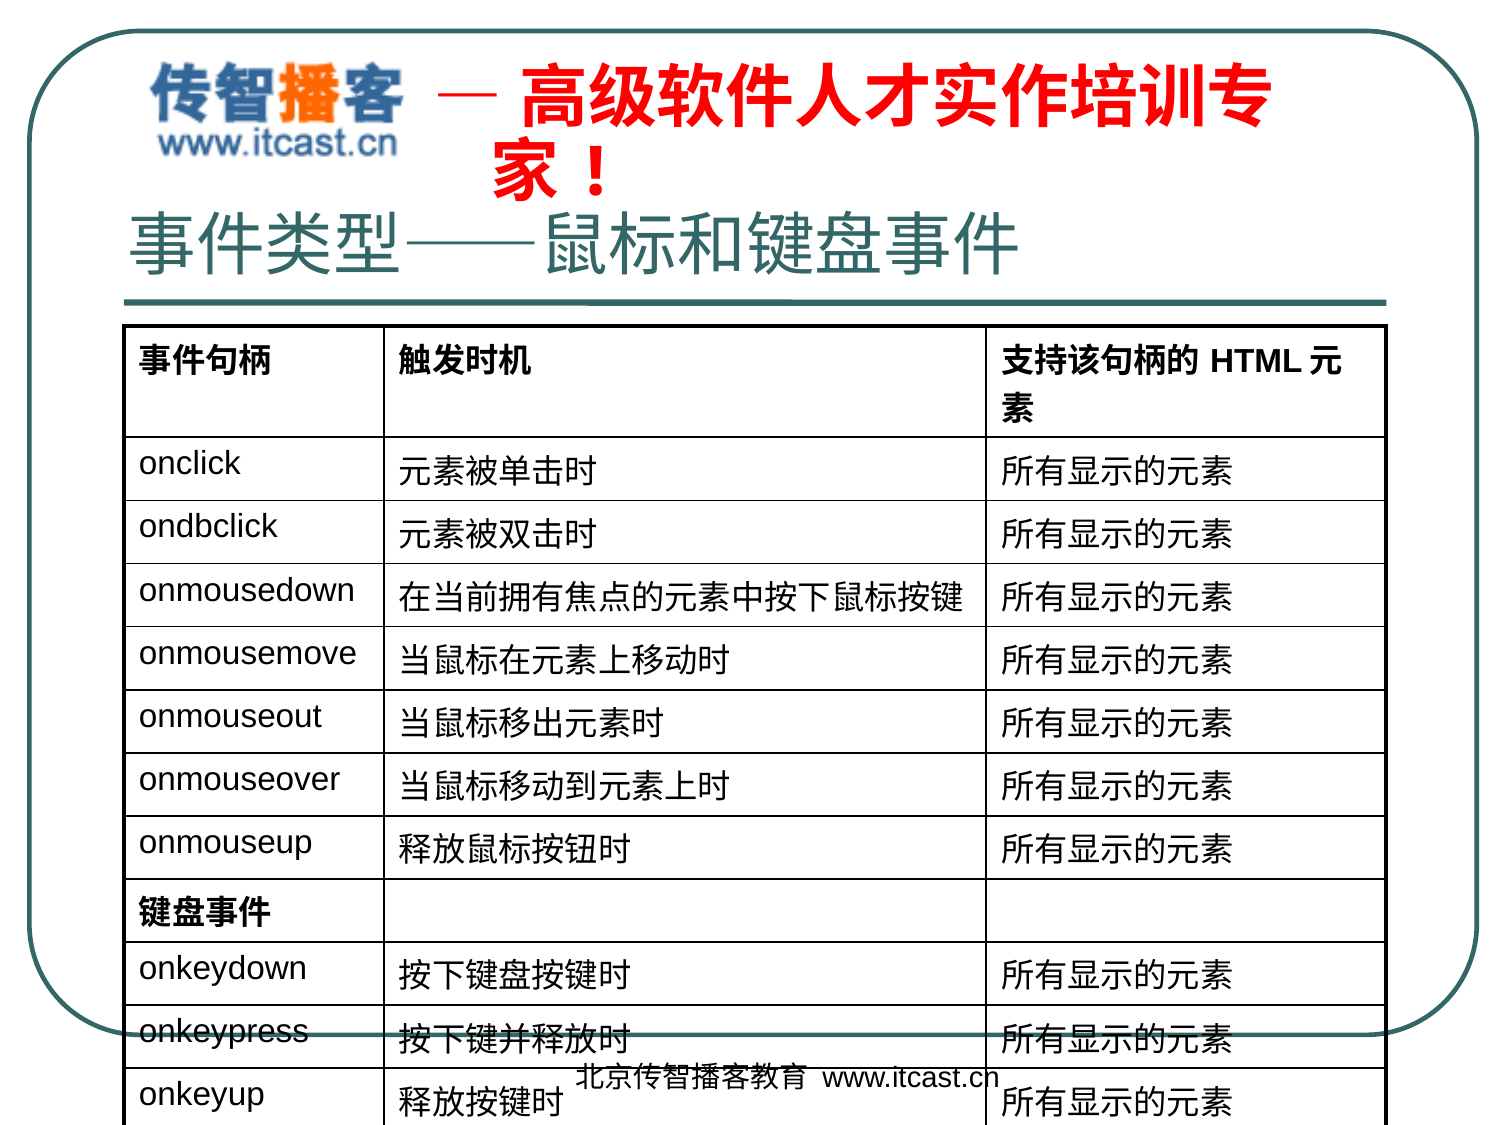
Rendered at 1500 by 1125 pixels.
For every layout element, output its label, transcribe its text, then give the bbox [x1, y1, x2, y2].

table_cell onmouseup [126, 817, 383, 878]
table_cell 所有显示的元素 [987, 501, 1384, 563]
table_cell 当鼠标移出元素时 [385, 691, 985, 752]
table_cell onmousedown [126, 564, 383, 626]
table_cell onclick [126, 438, 383, 500]
table_header 事件句柄 [126, 328, 383, 436]
table_cell 按下键并释放时 [385, 1006, 985, 1067]
table_cell 所有显示的元素 [987, 438, 1384, 500]
table_cell 释放按键时 [385, 1069, 985, 1125]
table_cell onmouseout [126, 691, 383, 752]
table_cell [987, 880, 1384, 941]
title 事件类型——鼠标和键盘事件 [111, 54, 1375, 292]
table_cell 元素被双击时 [385, 501, 985, 563]
table_cell 所有显示的元素 [987, 817, 1384, 878]
table_cell 所有显示的元素 [987, 691, 1384, 752]
table_header 触发时机 [385, 328, 985, 436]
table_cell onkeyup [126, 1069, 383, 1125]
table_cell onkeypress [126, 1006, 383, 1067]
table_cell ondbclick [126, 501, 383, 563]
table_cell onmousemove [126, 627, 383, 689]
table_cell 键盘事件 [126, 880, 383, 941]
table_cell 所有显示的元素 [987, 754, 1384, 815]
table_cell 元素被单击时 [385, 438, 985, 500]
table_cell 所有显示的元素 [987, 627, 1384, 689]
table_cell 当鼠标移动到元素上时 [385, 754, 985, 815]
table_cell [385, 880, 985, 941]
table_cell 在当前拥有焦点的元素中按下鼠标按键 [385, 564, 985, 626]
table_cell 所有显示的元素 [987, 1006, 1384, 1067]
table_cell onkeydown [126, 943, 383, 1004]
table_cell 按下键盘按键时 [385, 943, 985, 1004]
table_header 支持该句柄的HTML元素 [987, 328, 1384, 436]
table_cell 所有显示的元素 [987, 1069, 1384, 1125]
table_cell 释放鼠标按钮时 [385, 817, 985, 878]
table_cell onmouseover [126, 754, 383, 815]
table_cell 当鼠标在元素上移动时 [385, 627, 985, 689]
table_cell 所有显示的元素 [987, 564, 1384, 626]
table_cell 所有显示的元素 [987, 943, 1384, 1004]
